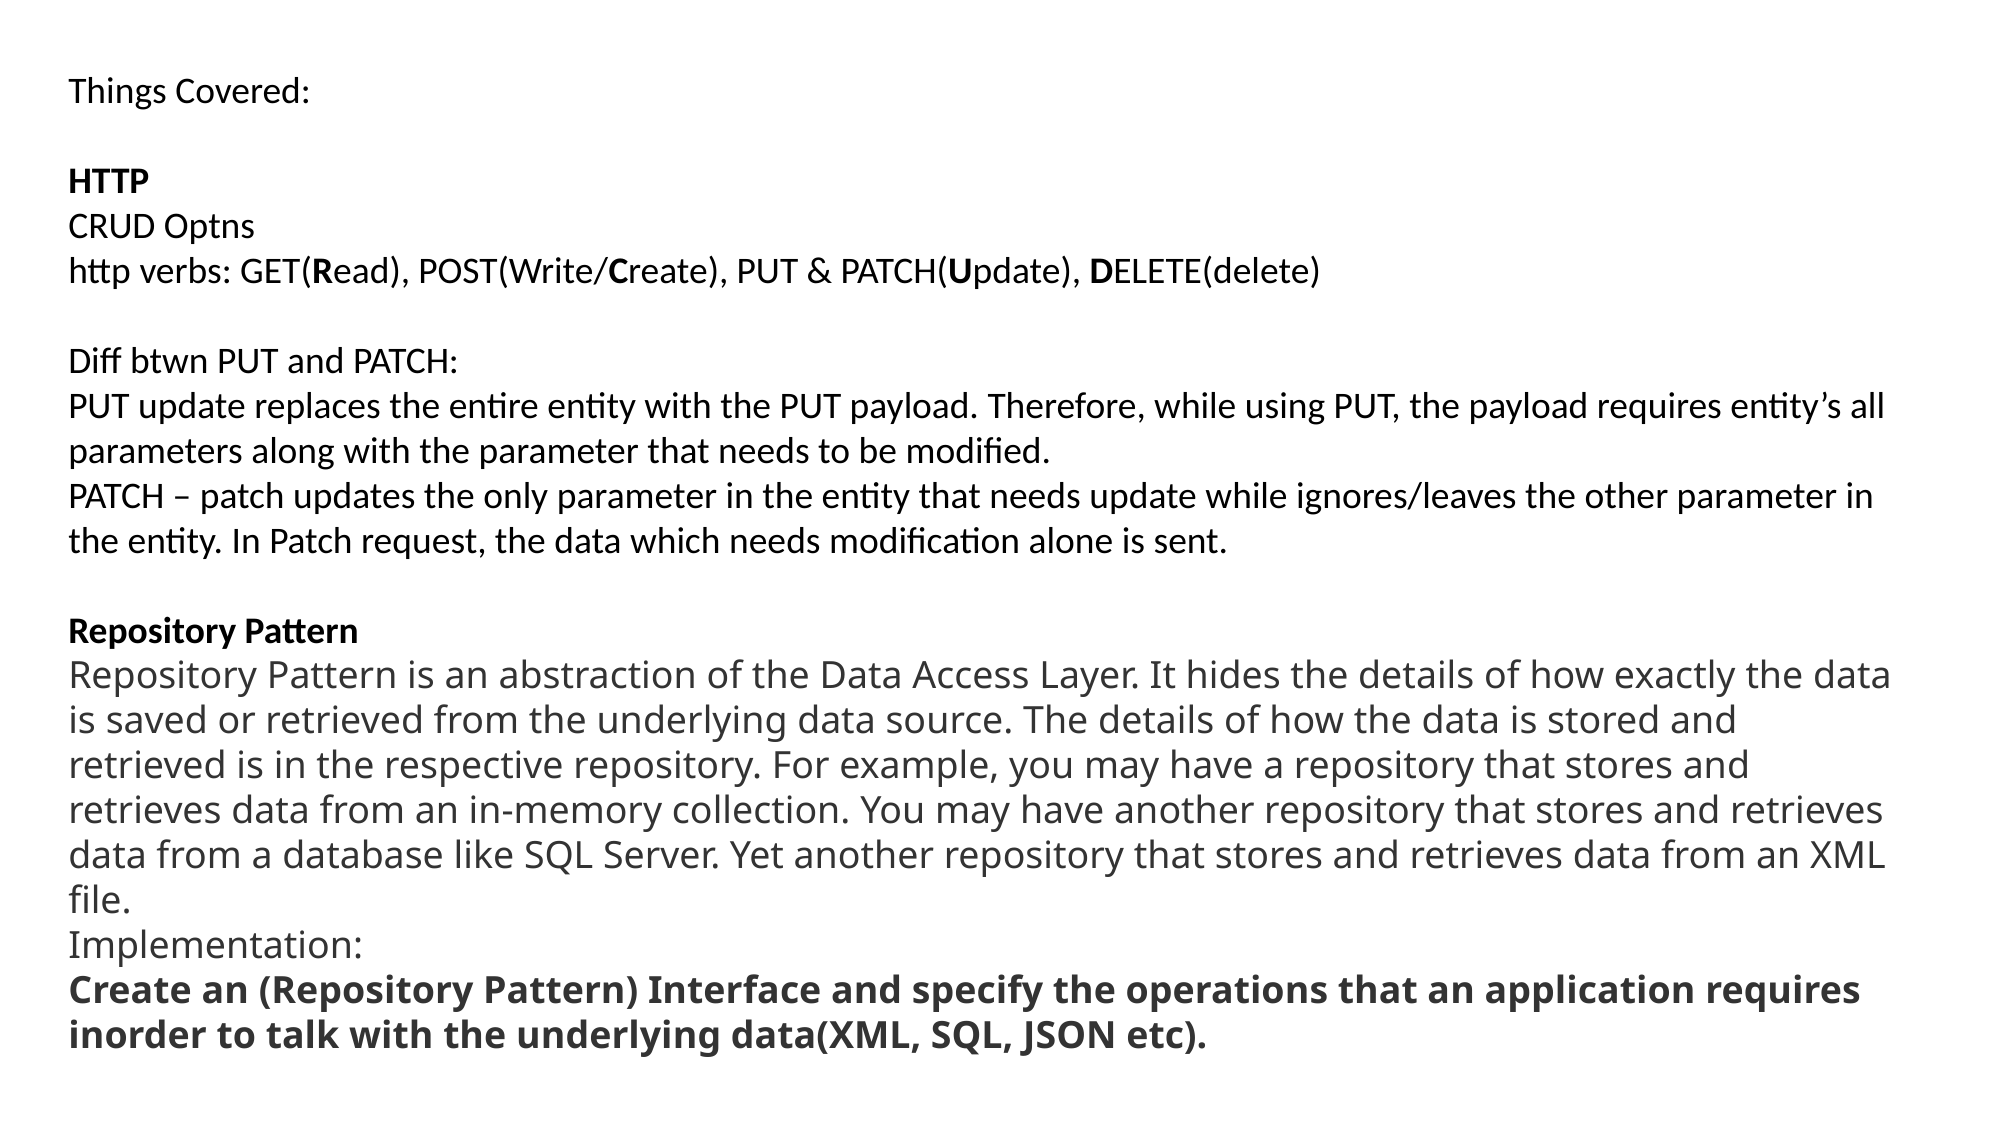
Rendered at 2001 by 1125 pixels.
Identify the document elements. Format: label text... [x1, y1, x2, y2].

text_box Things Covered: HTTP CRUD Optns http verbs: GET(Read), POST(Write/Create), PUT & PATCH(Update), DELETE(delete) Diff btwn PUT and PATCH: PUT update replaces the entire entity with the PUT payload. Therefore, while using PUT, the payload requires entity’s all parameters along with the parameter that needs to be modified. PATCH – patch updates the only parameter in the entity that needs update while ignores/leaves the other parameter in the entity. In Patch request, the data which needs modification alone is sent. Repository Pattern Repository Pattern is an abstraction of the Data Access Layer. It hides the details of how exactly the data is saved or retrieved from the underlying data source. The details of how the data is stored and retrieved is in the respective repository. For example, you may have a repository that stores and retrieves data from an in-memory collection. You may have another repository that stores and retrieves data from a database like SQL Server. Yet another repository that stores and retrieves data from an XML file. Implementation: Create an (Repository Pattern) Interface and specify the operations that an application requires inorder to talk with the underlying data(XML, SQL, JSON etc). [53, 58, 1922, 1109]
